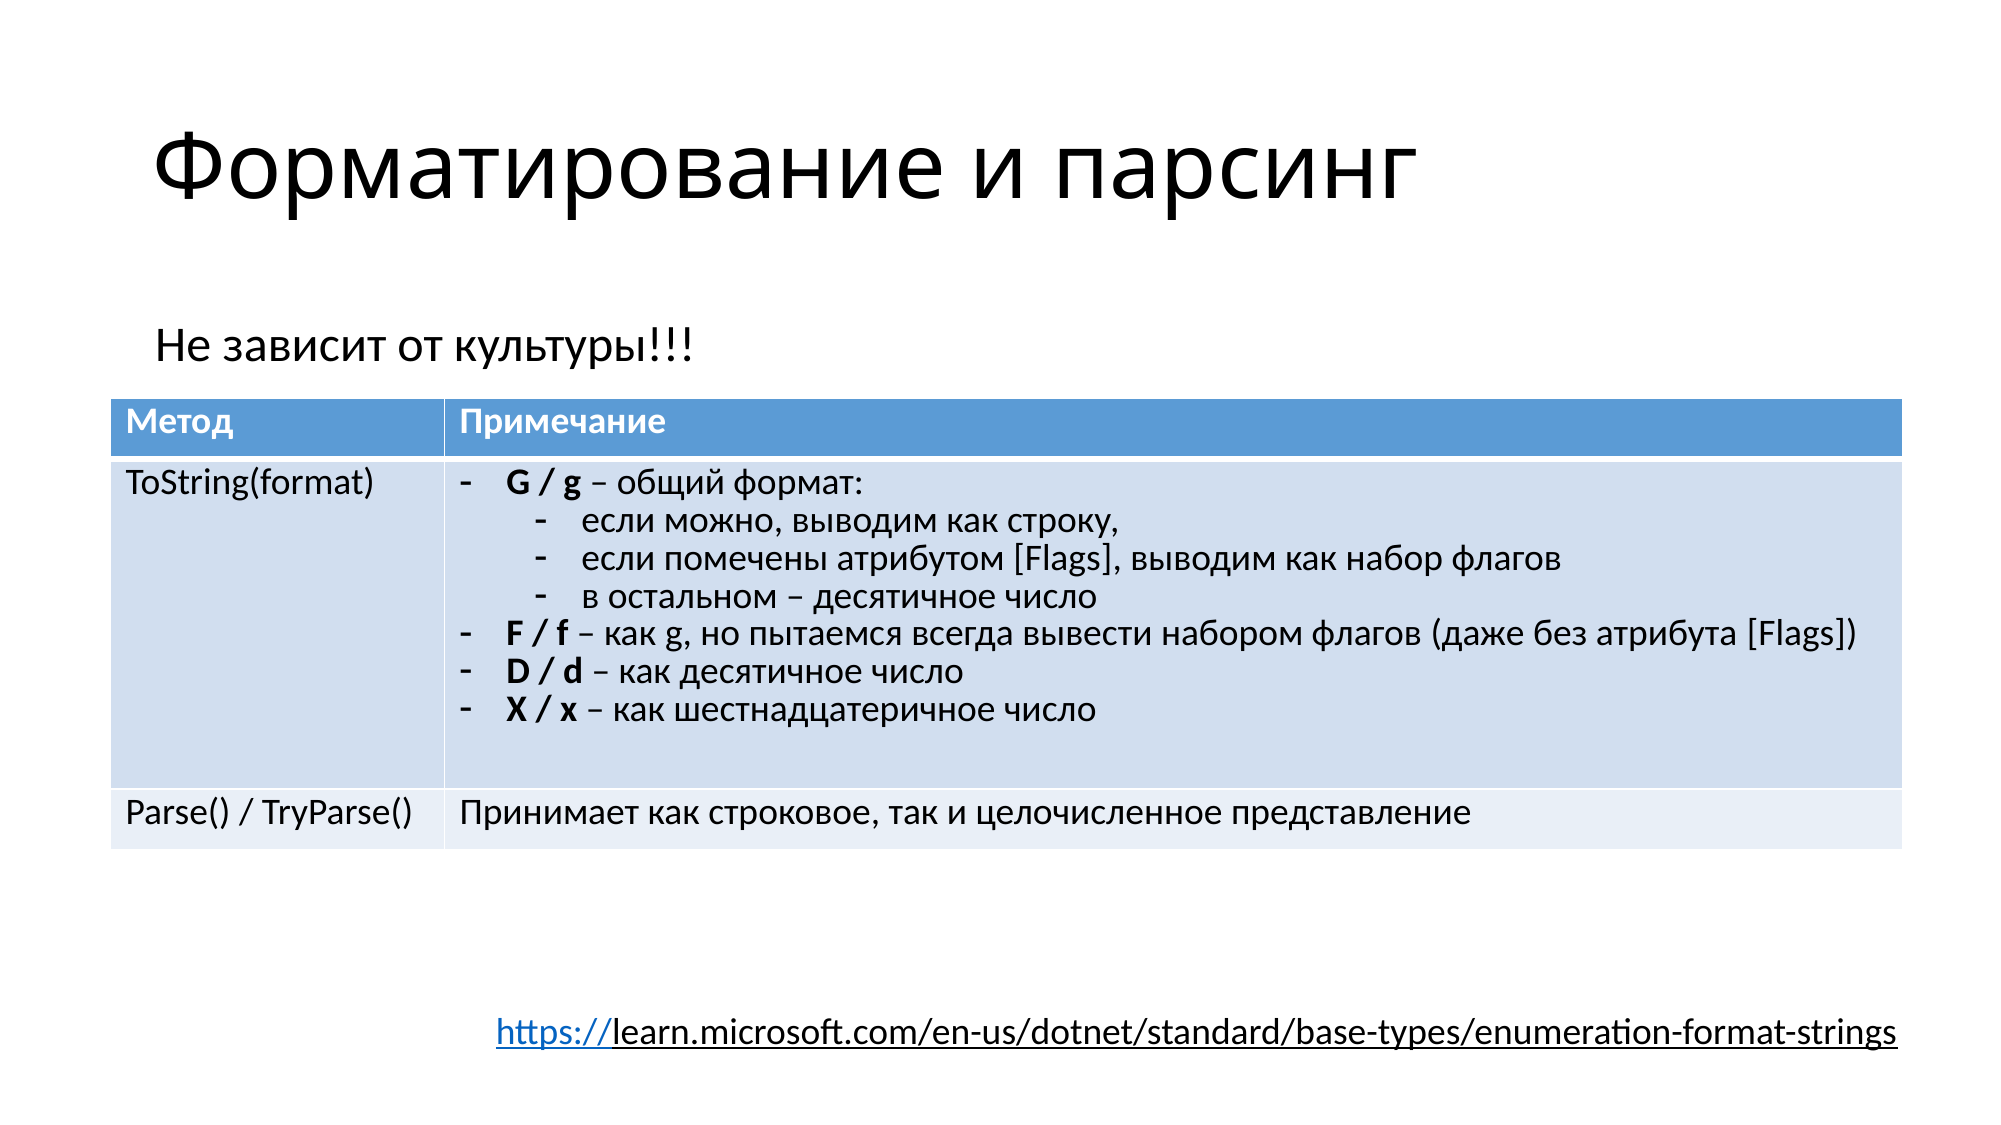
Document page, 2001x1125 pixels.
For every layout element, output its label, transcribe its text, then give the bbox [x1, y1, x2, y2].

text_box Не зависит от культуры!!! [140, 303, 711, 379]
table_cell Parse() / TryParse() [111, 790, 444, 849]
table_header Метод [111, 399, 444, 456]
text_box https://learn.microsoft.com/en-us/dotnet/standard/base-types/enumeration-format-strings [481, 999, 1944, 1060]
table_header Примечание [445, 399, 1902, 456]
table_cell ToString(format) [111, 462, 444, 788]
table_cell G / g – общий формат: если можно, выводим как строку, если помечены атрибутом [Flags], выводим как набор флагов в остальном – десятичное число F / f – как g, но пытаемся всегда вывести набором флагов (даже без атрибута [Flags]) D / d – как десятичное число X / x – как шестнадцатеричное число [445, 462, 1902, 788]
title Форматирование и парсинг [137, 59, 1863, 278]
table_cell Принимает как строковое, так и целочисленное представление [445, 790, 1902, 849]
